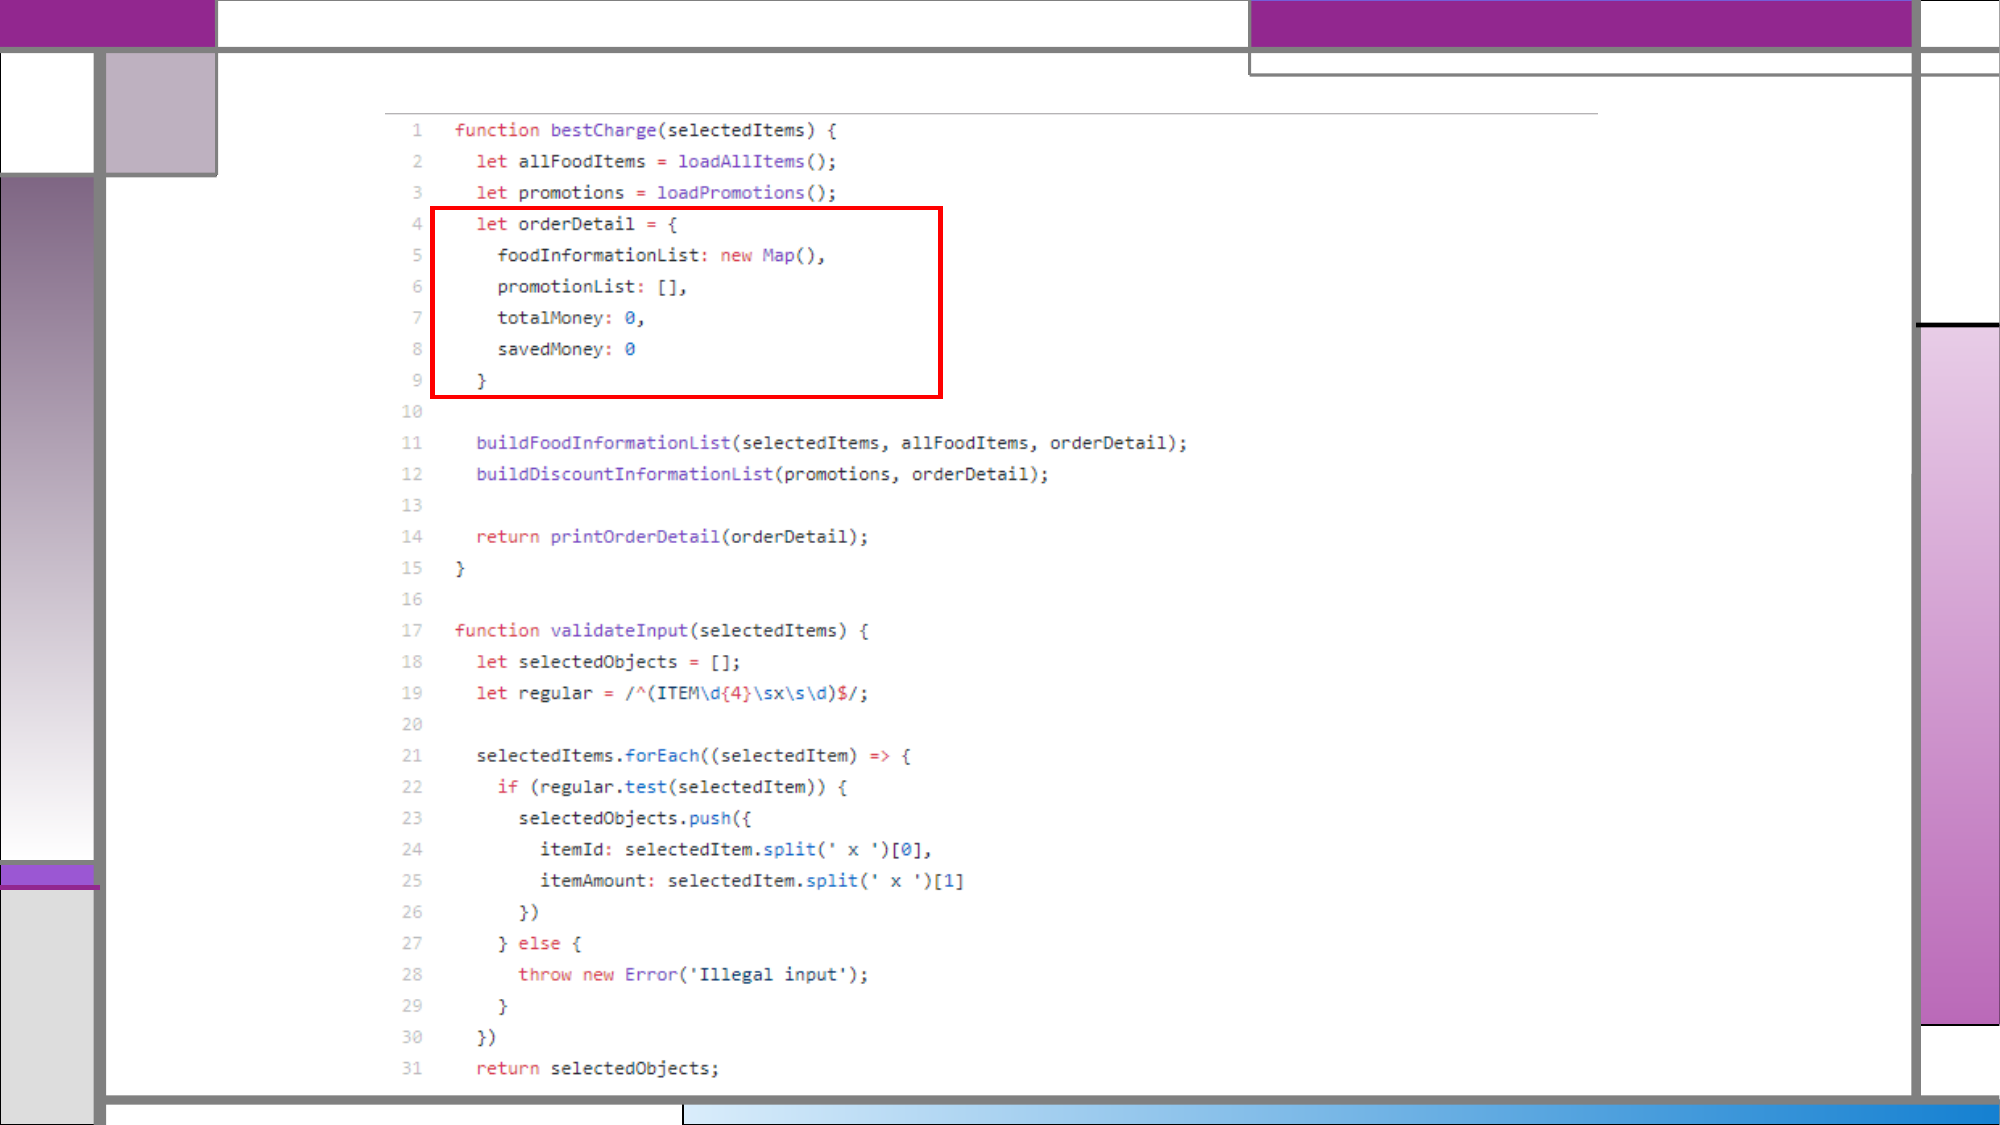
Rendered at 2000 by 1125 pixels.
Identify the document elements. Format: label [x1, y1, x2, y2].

picture [385, 113, 1598, 1084]
